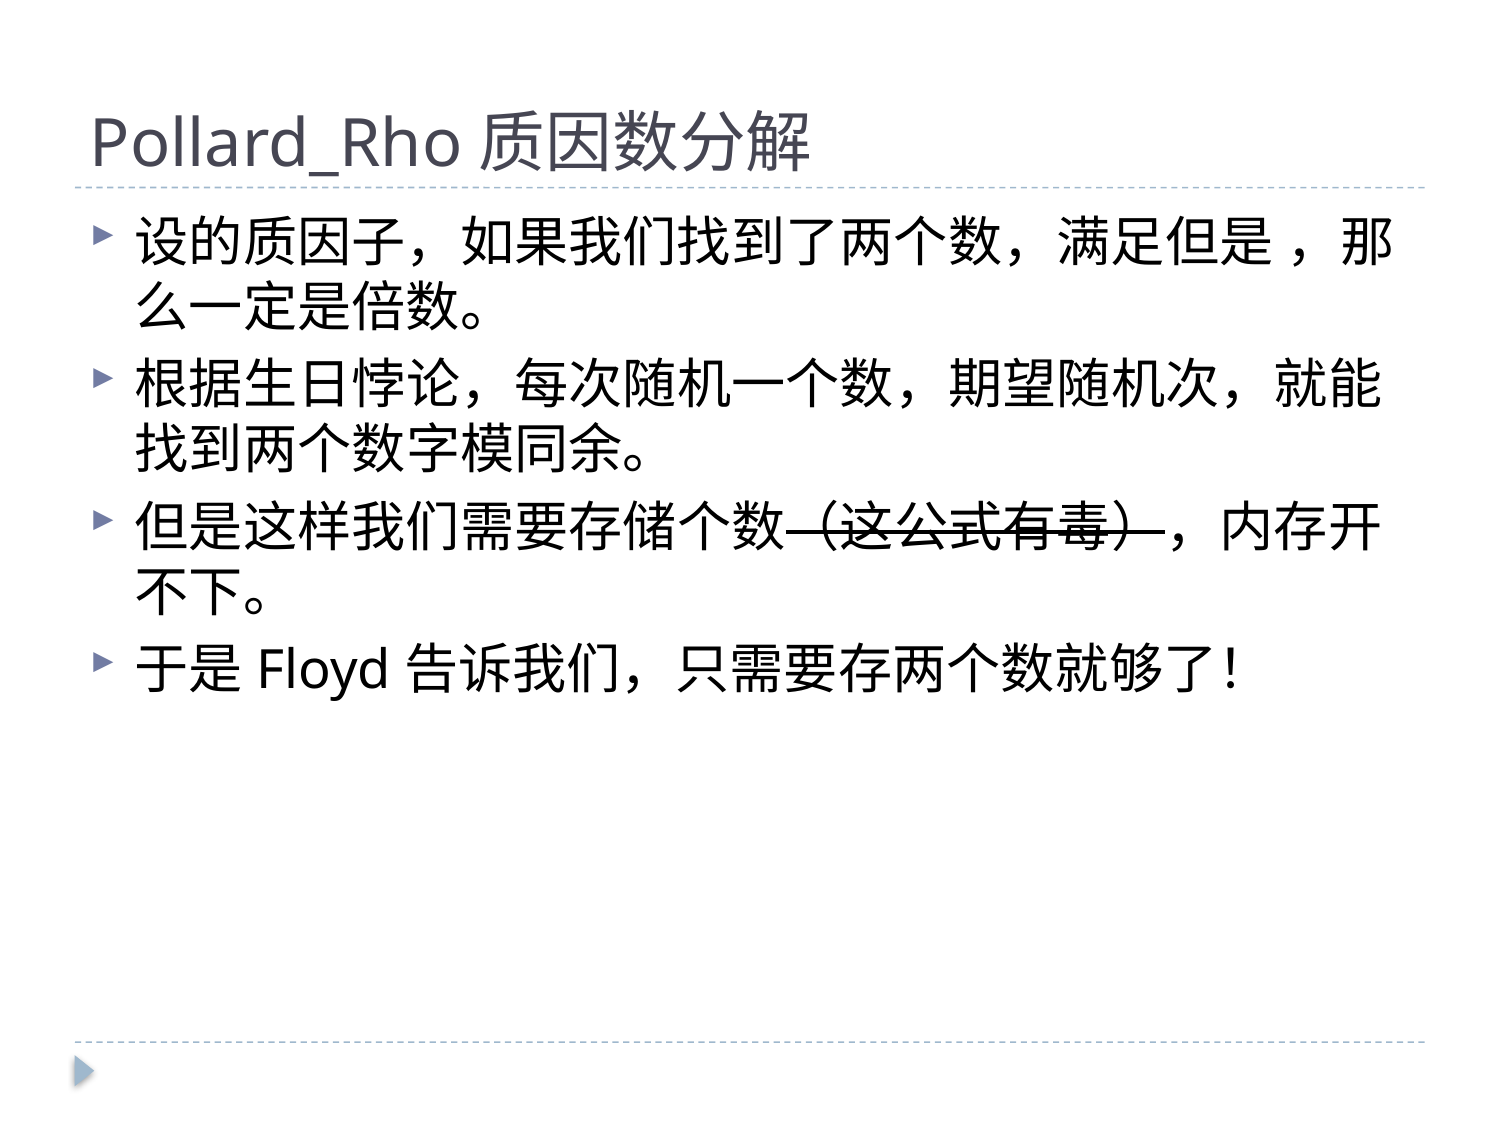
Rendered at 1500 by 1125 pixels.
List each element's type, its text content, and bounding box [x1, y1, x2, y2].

title Pollard_Rho质因数分解 [75, 24, 1425, 188]
